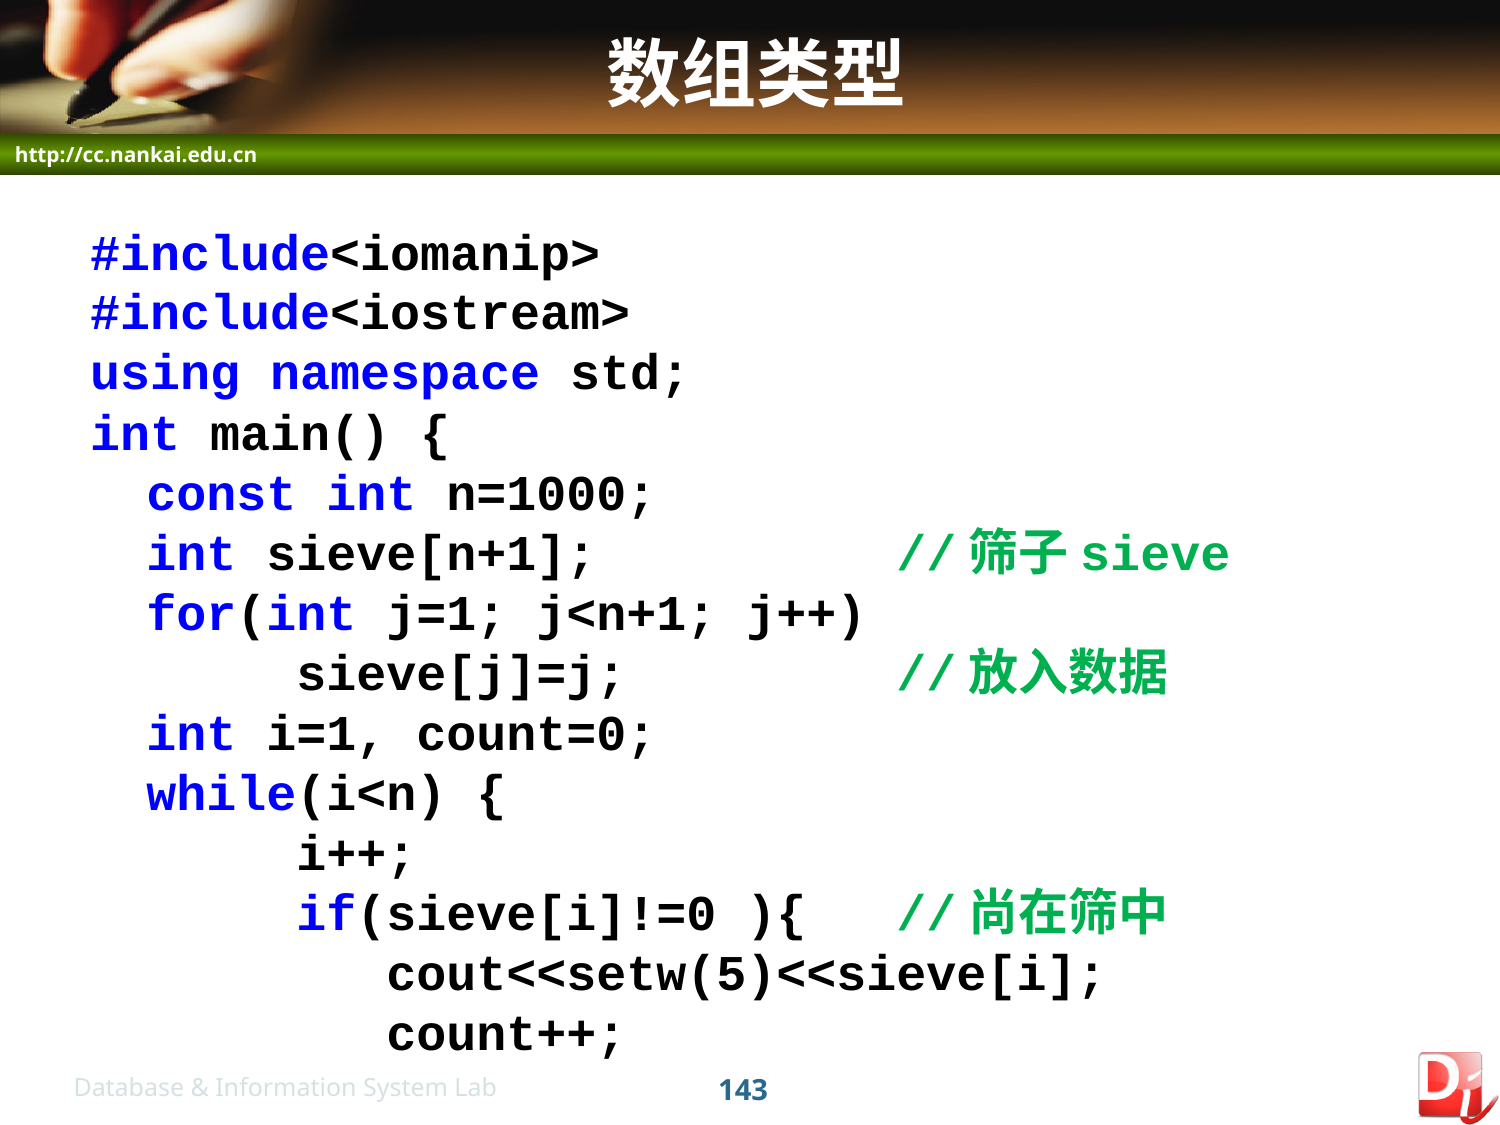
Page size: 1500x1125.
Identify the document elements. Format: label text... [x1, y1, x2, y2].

slide_number 143 [607, 1063, 880, 1112]
picture [0, 0, 1500, 134]
title 数组类型 [74, 24, 1438, 118]
picture [1417, 1052, 1500, 1125]
footer Database & Information System Lab [58, 1064, 598, 1114]
list #include<iomanip> #include<iostream> using namespace std; int main() { const int n=1000; int sieve[n+1]; //筛子sieve for(int j=1; j<n+1; j++) sieve[j]=j; //放入数据 int i=1, count=0; while(i<n) { i++; if(sieve[i]!=0 ){ //尚在筛中 cout<<setw(5)<<sieve[i]; count++; [74, 212, 1413, 1055]
